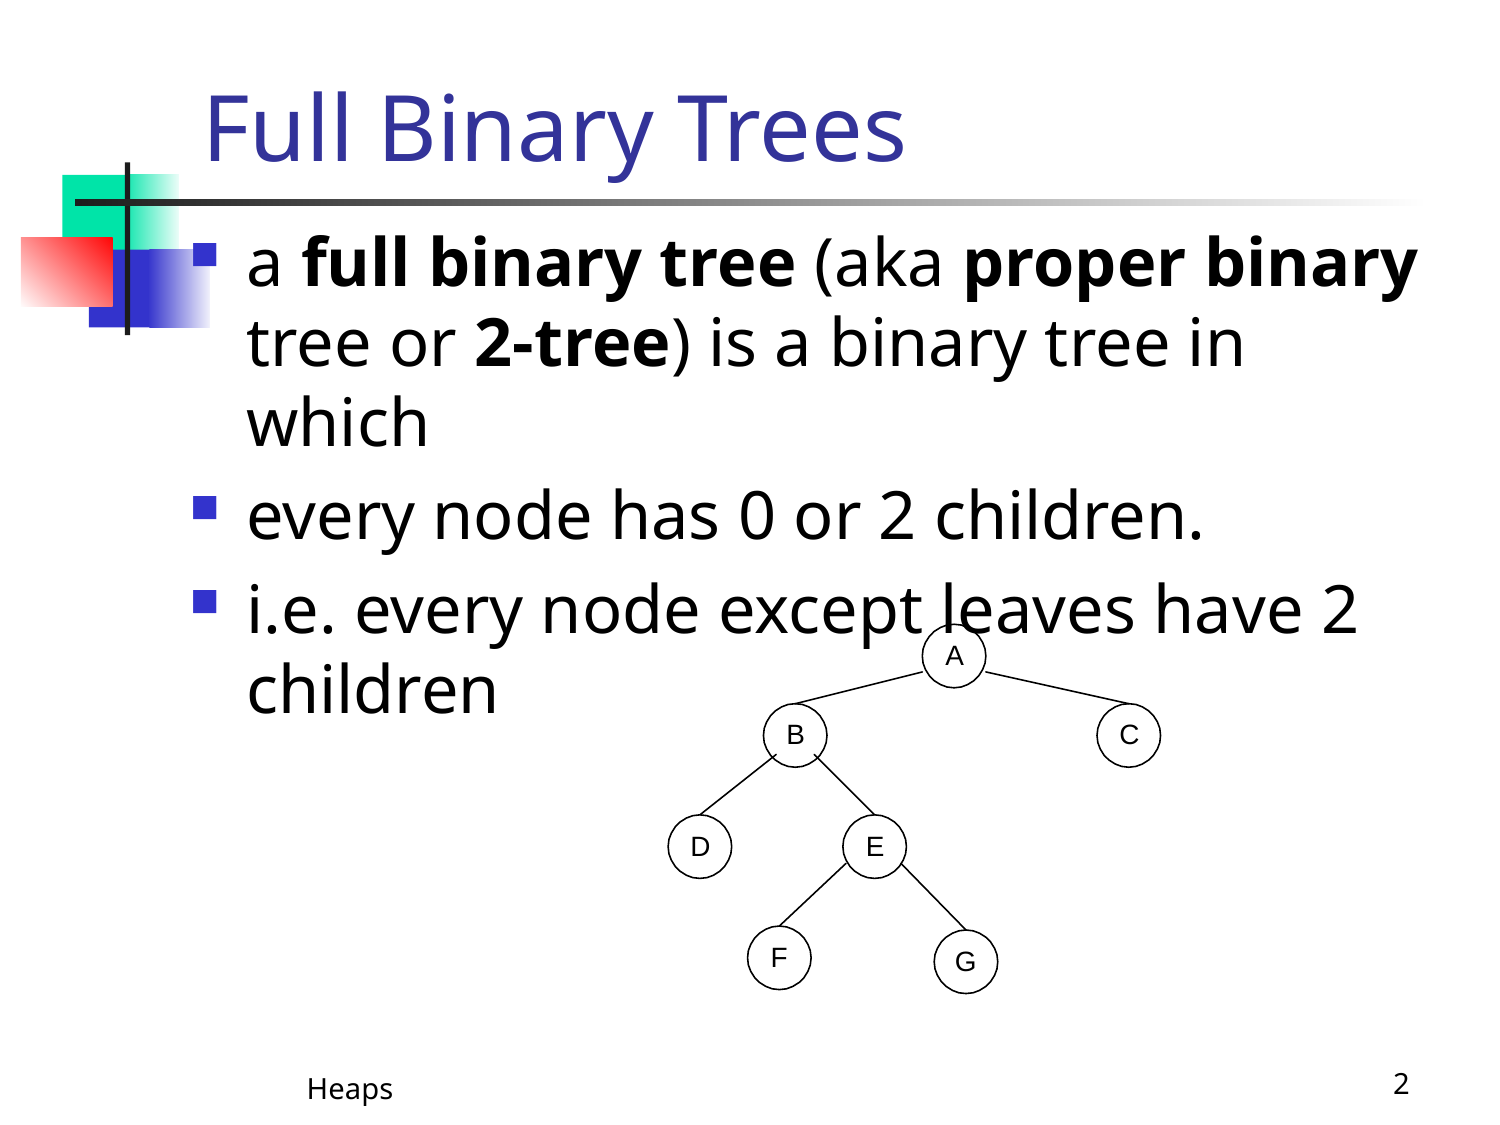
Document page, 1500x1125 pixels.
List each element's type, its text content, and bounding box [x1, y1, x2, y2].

title Full Binary Trees [187, 0, 1467, 188]
footer Heaps [112, 1037, 588, 1113]
list a full binary tree (aka proper binary tree or 2-tree) is a binary tree in which every node has 0 or 2 children. i.e. every node except leaves have 2 children [174, 212, 1457, 626]
slide_number 2 [1112, 1037, 1426, 1113]
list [512, 574, 1276, 1100]
